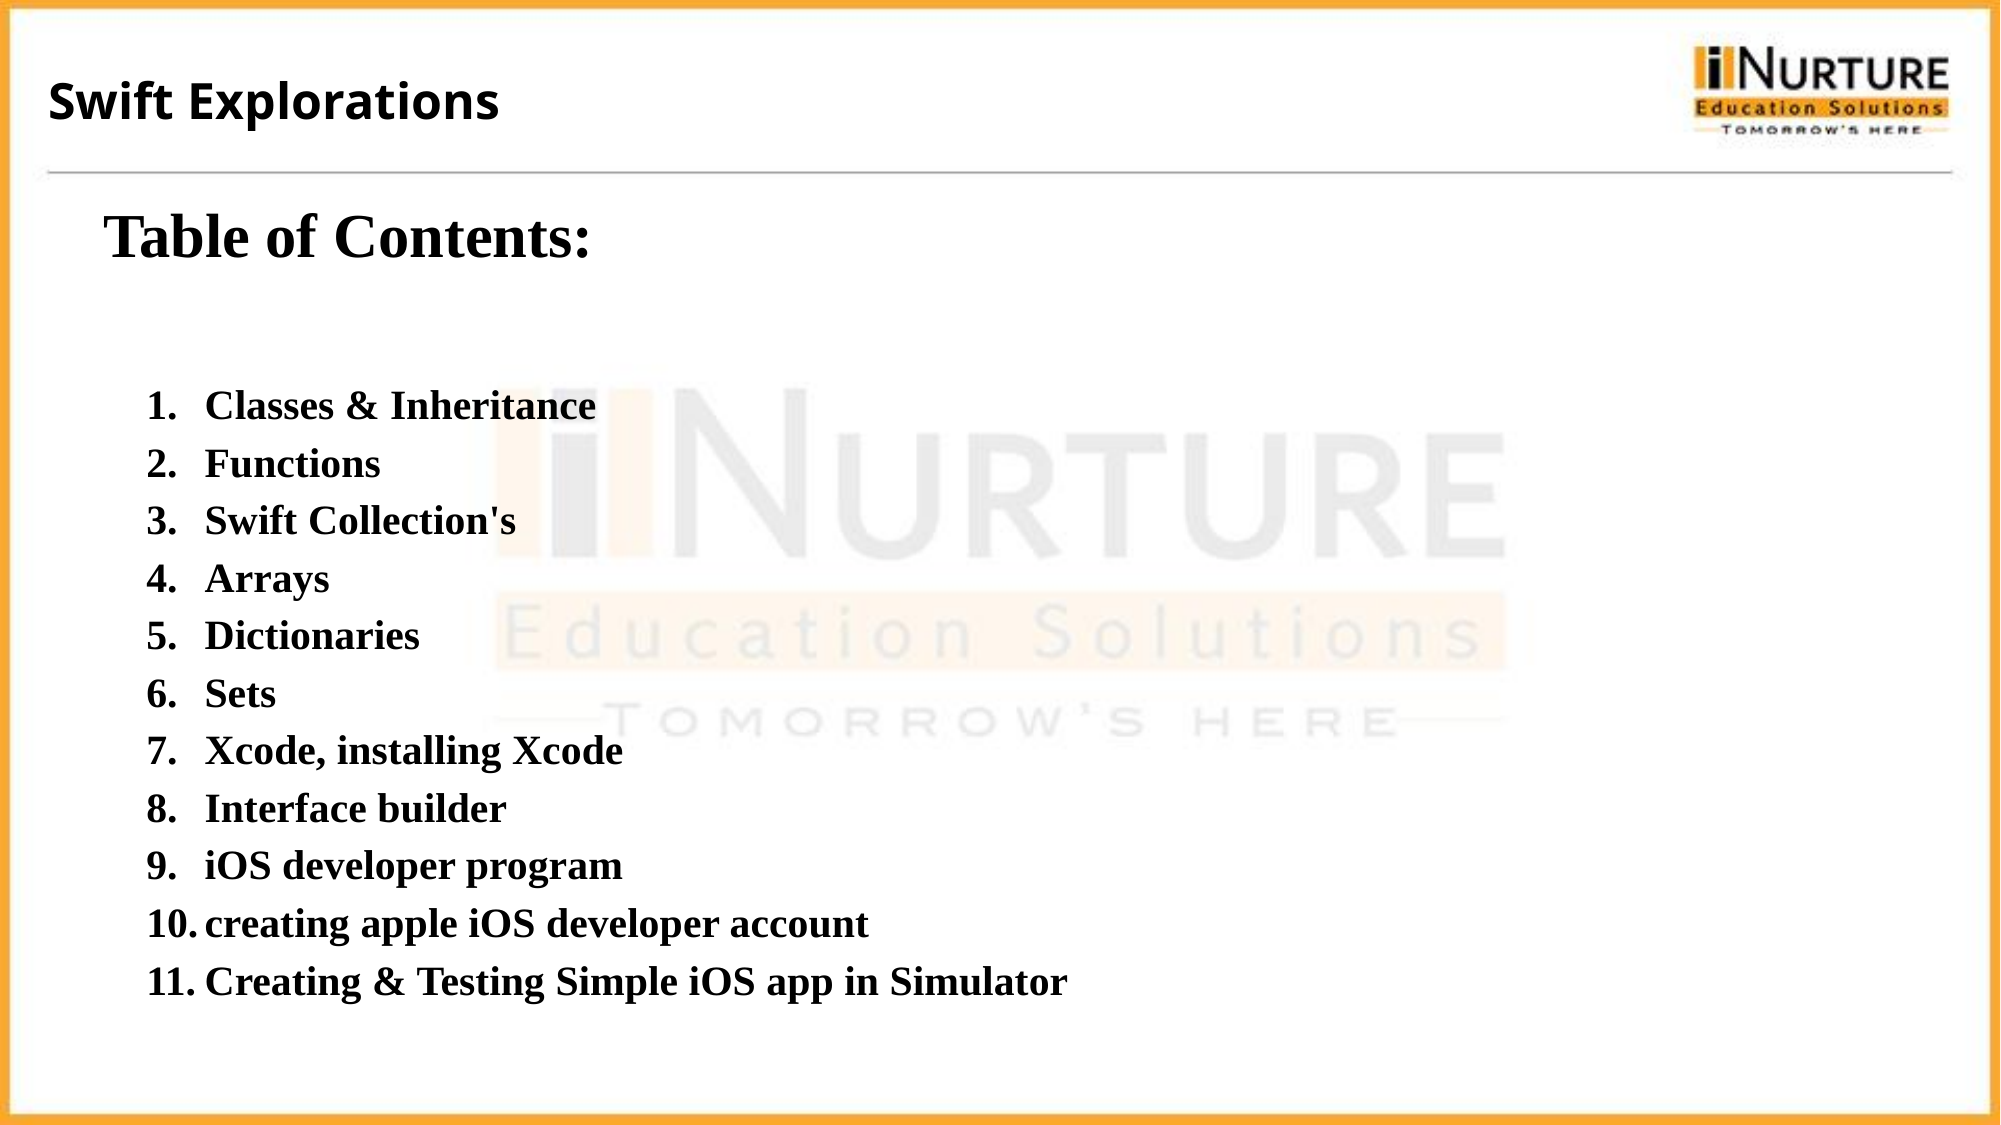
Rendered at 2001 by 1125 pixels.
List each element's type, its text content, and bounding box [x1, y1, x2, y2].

picture [0, 0, 2001, 1125]
text_box Table of Contents: [36, 187, 1964, 263]
text_box Classes & Inheritance Functions Swift Collection's Arrays Dictionaries Sets Xcode, installing Xcode Interface builder iOS developer program creating apple iOS developer account Creating & Testing Simple iOS app in Simulator [122, 313, 1759, 1122]
text_box Swift Explorations [40, 62, 847, 138]
